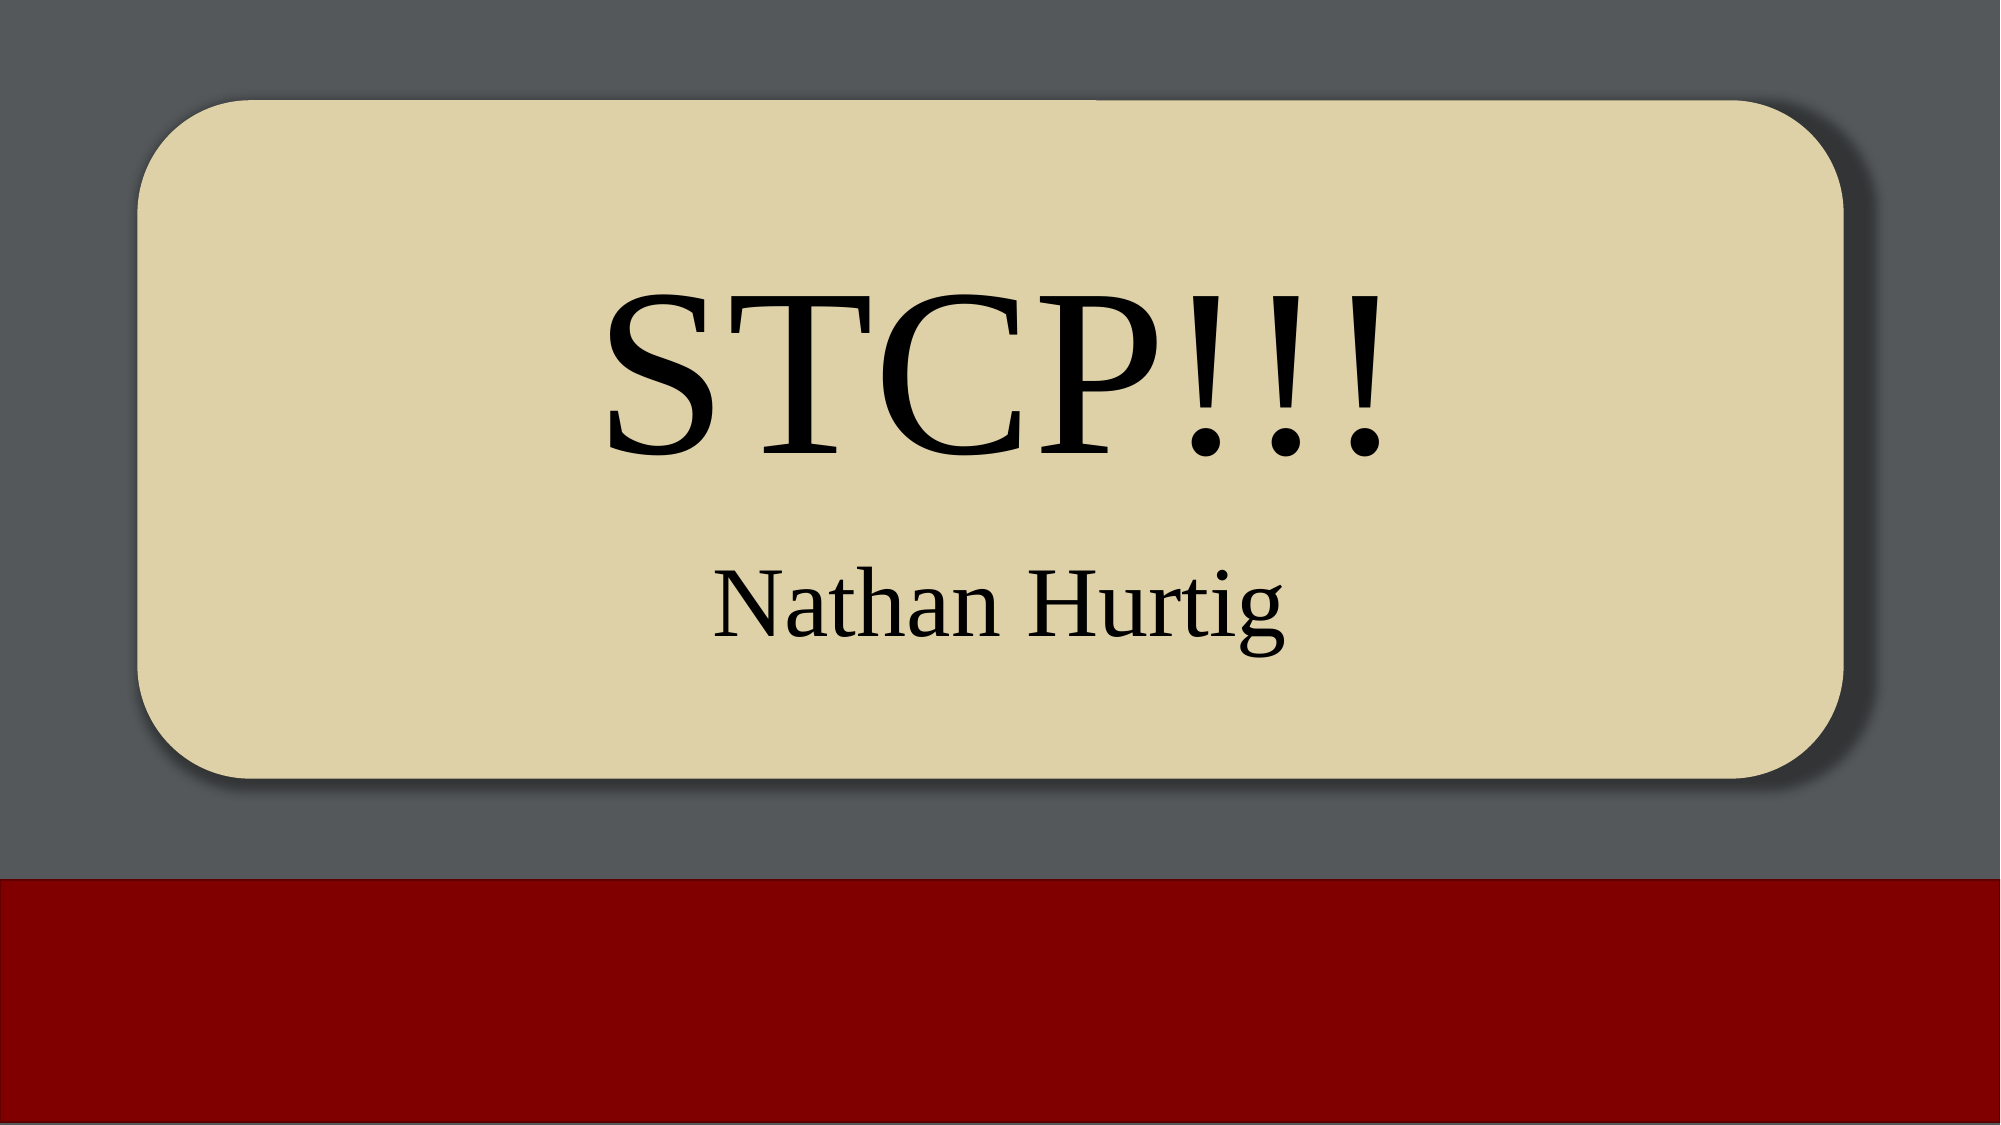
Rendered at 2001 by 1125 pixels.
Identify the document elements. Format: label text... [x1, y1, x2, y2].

text_box Nathan Hurtig [146, 273, 1853, 666]
title STCP!!! [146, 121, 1854, 513]
